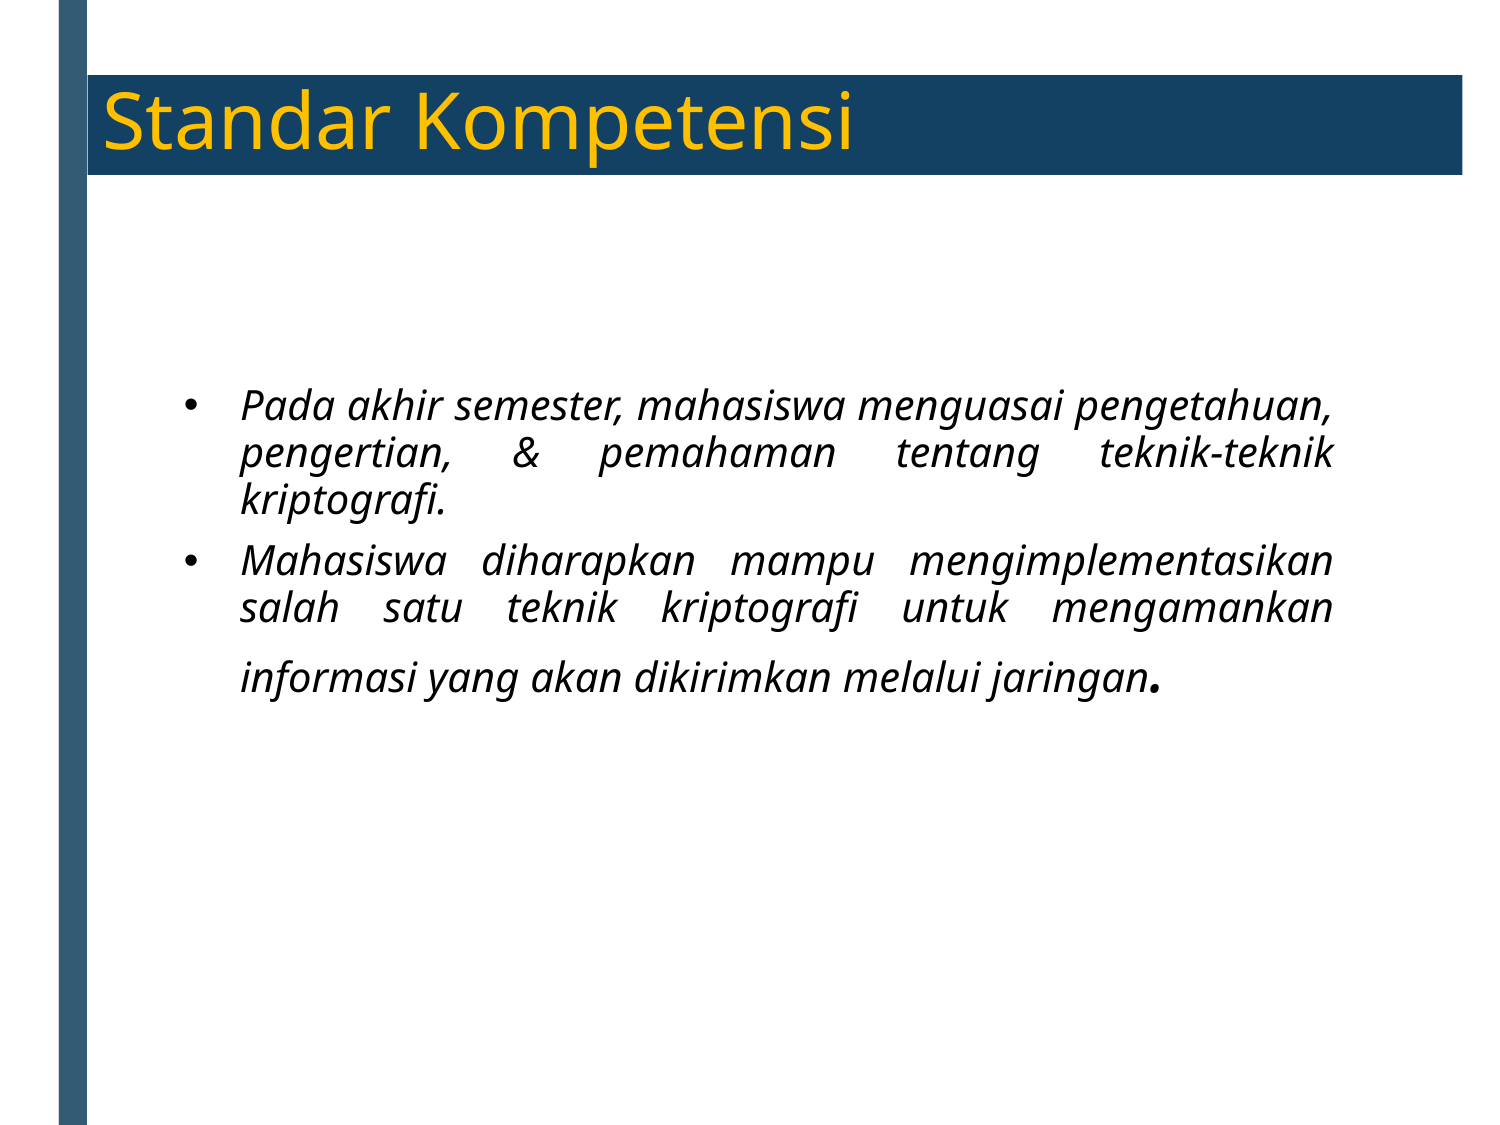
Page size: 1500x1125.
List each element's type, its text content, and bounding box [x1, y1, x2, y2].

list Pada akhir semester, mahasiswa menguasai pengetahuan, pengertian, & pemahaman tentang teknik-teknik kriptografi. Mahasiswa diharapkan mampu mengimplementasikan salah satu teknik kriptografi untuk mengamankan informasi yang akan dikirimkan melalui jaringan. [168, 375, 1351, 963]
text_box Standar Kompetensi [87, 75, 1463, 175]
